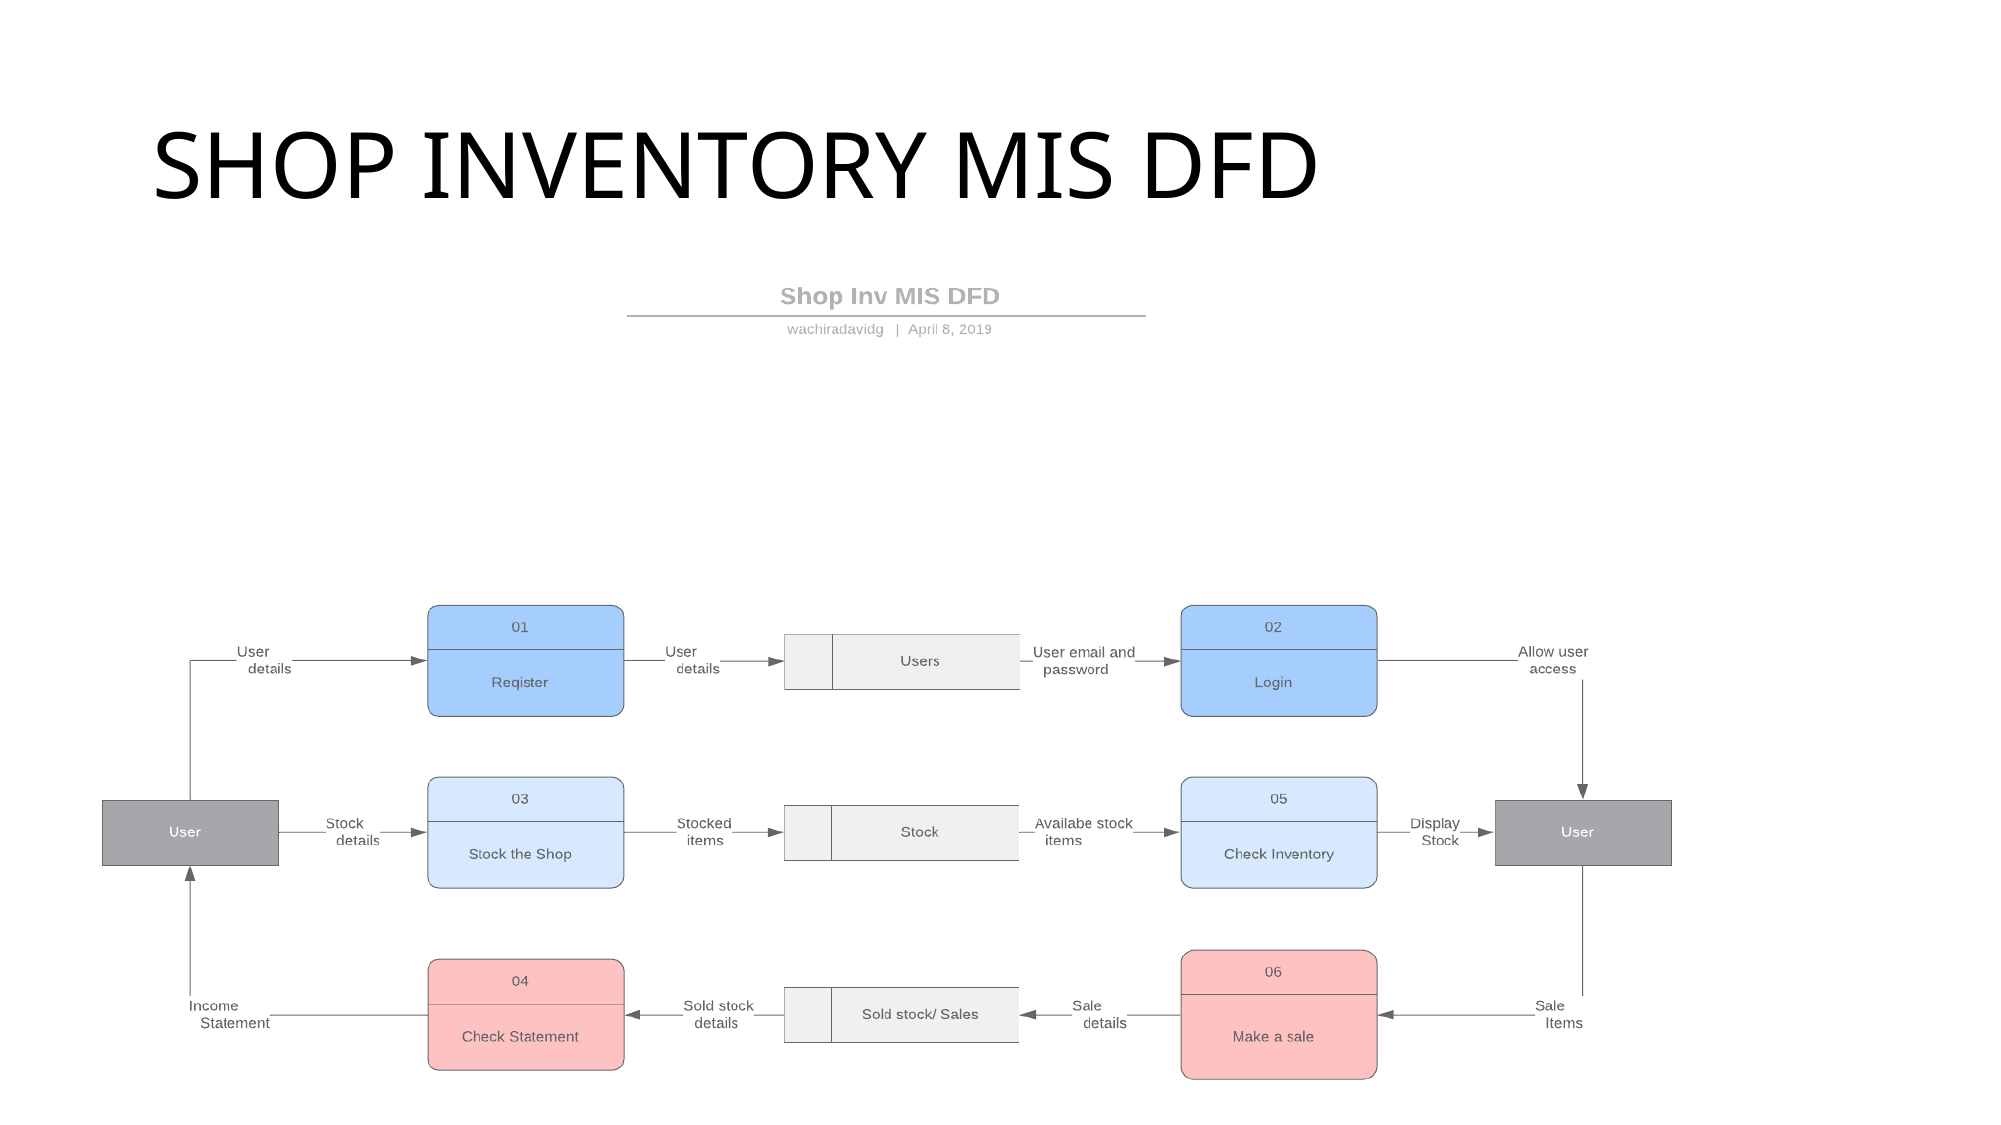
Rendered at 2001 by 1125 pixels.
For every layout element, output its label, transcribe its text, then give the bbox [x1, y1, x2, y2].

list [23, 203, 1749, 1125]
title SHOP INVENTORY MIS DFD [137, 59, 1863, 278]
